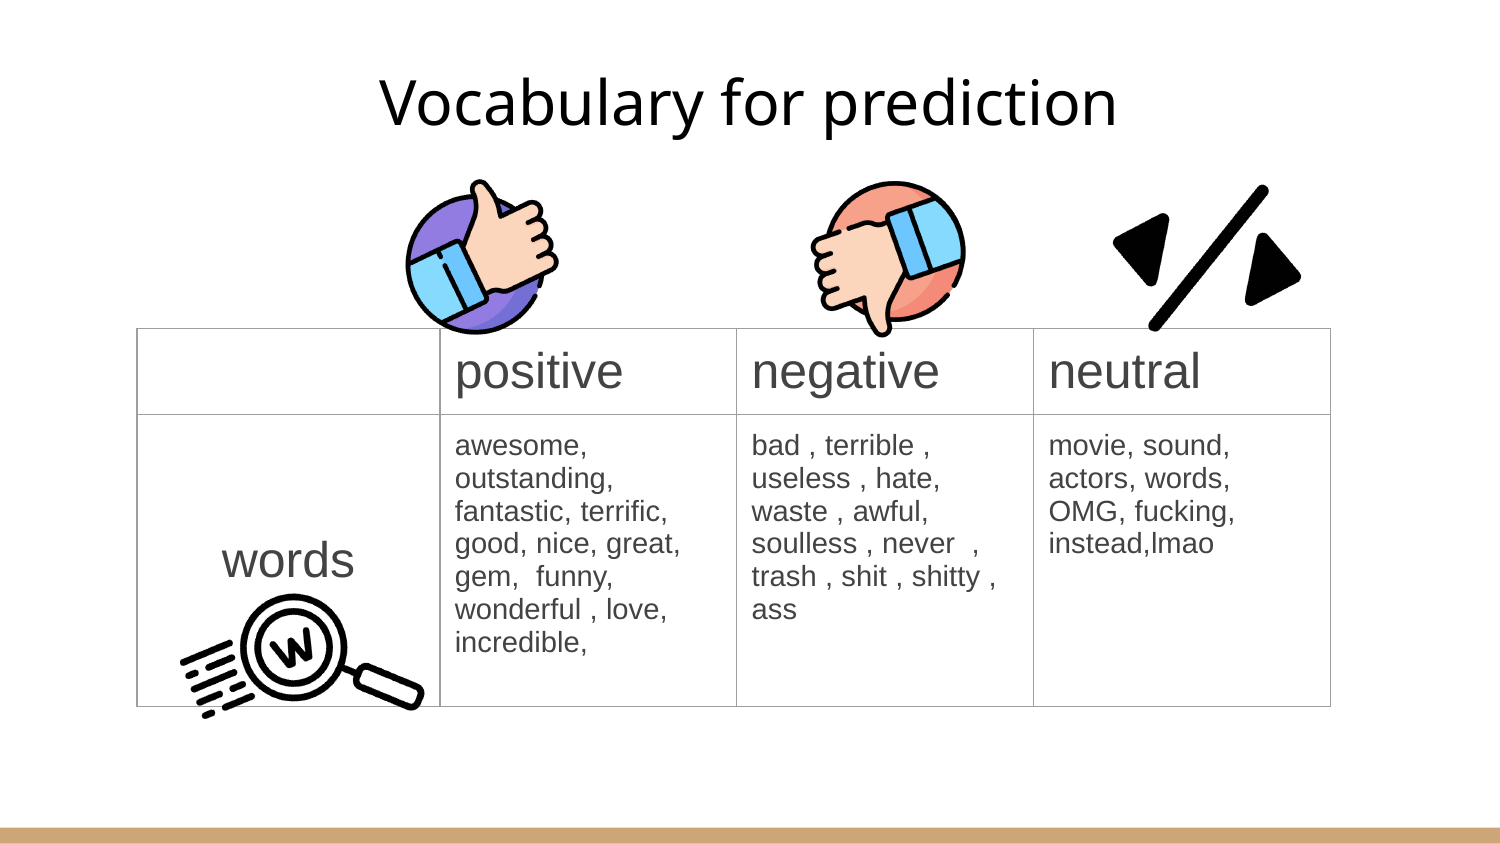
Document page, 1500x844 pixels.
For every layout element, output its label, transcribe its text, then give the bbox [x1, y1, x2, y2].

title Vocabulary for prediction [51, 51, 1449, 189]
table_header positive [441, 329, 736, 414]
table_header neutral [1034, 329, 1330, 414]
table_cell words [138, 415, 439, 706]
table_header [138, 329, 439, 414]
picture [160, 531, 440, 813]
picture [396, 171, 569, 345]
table_header negative [737, 329, 1033, 414]
table_cell awesome, outstanding, fantastic, terrific, good, nice, great, gem, funny, wonderful , love, incredible, [441, 415, 736, 706]
table_cell movie, sound, actors, words, OMG, fucking, instead,lmao [1034, 415, 1330, 706]
picture [792, 163, 982, 353]
table_cell bad , terrible , useless , hate, waste , awful, soulless , never , trash , shit , shitty , ass [737, 415, 1033, 706]
picture [1095, 147, 1319, 369]
